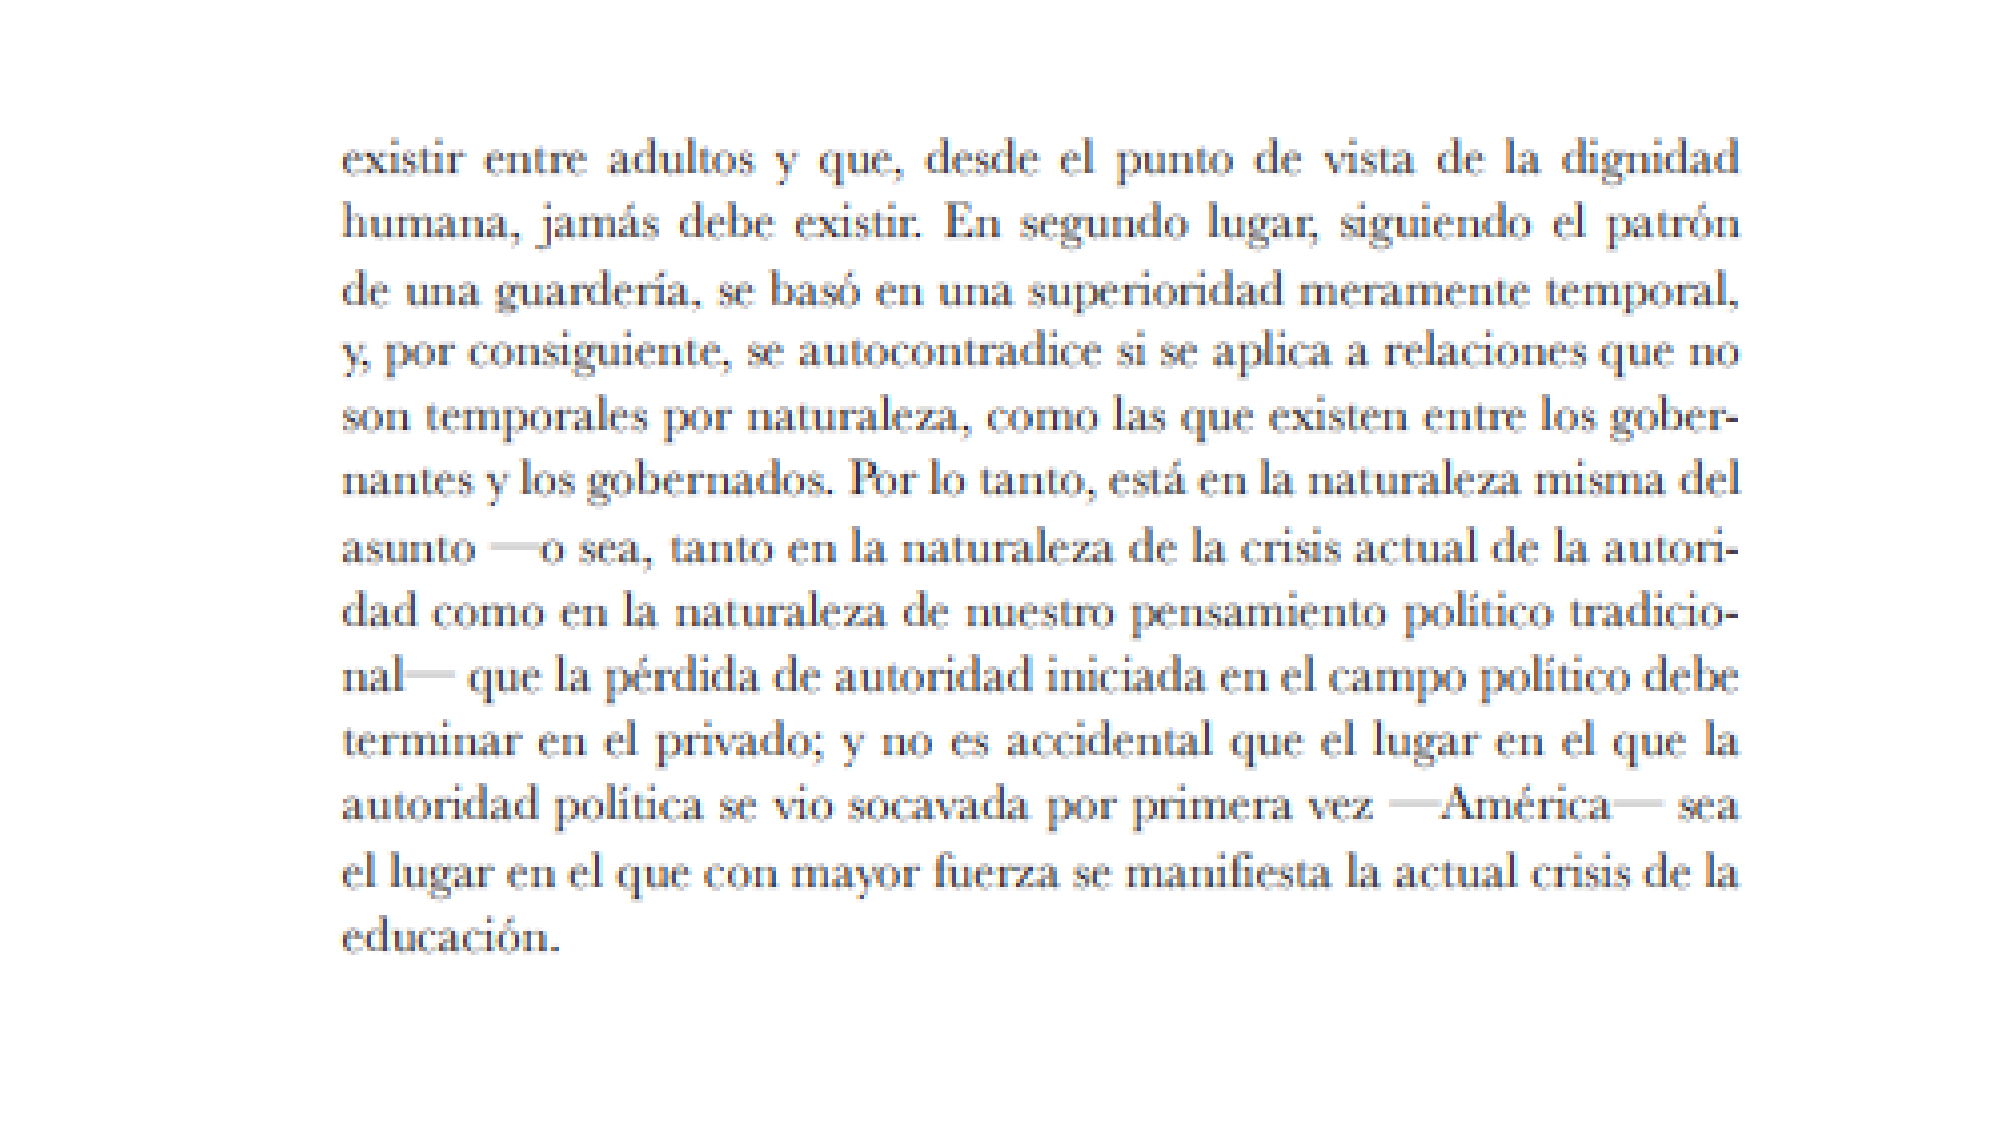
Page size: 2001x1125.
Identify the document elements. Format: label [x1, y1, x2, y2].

picture [291, 85, 1771, 980]
